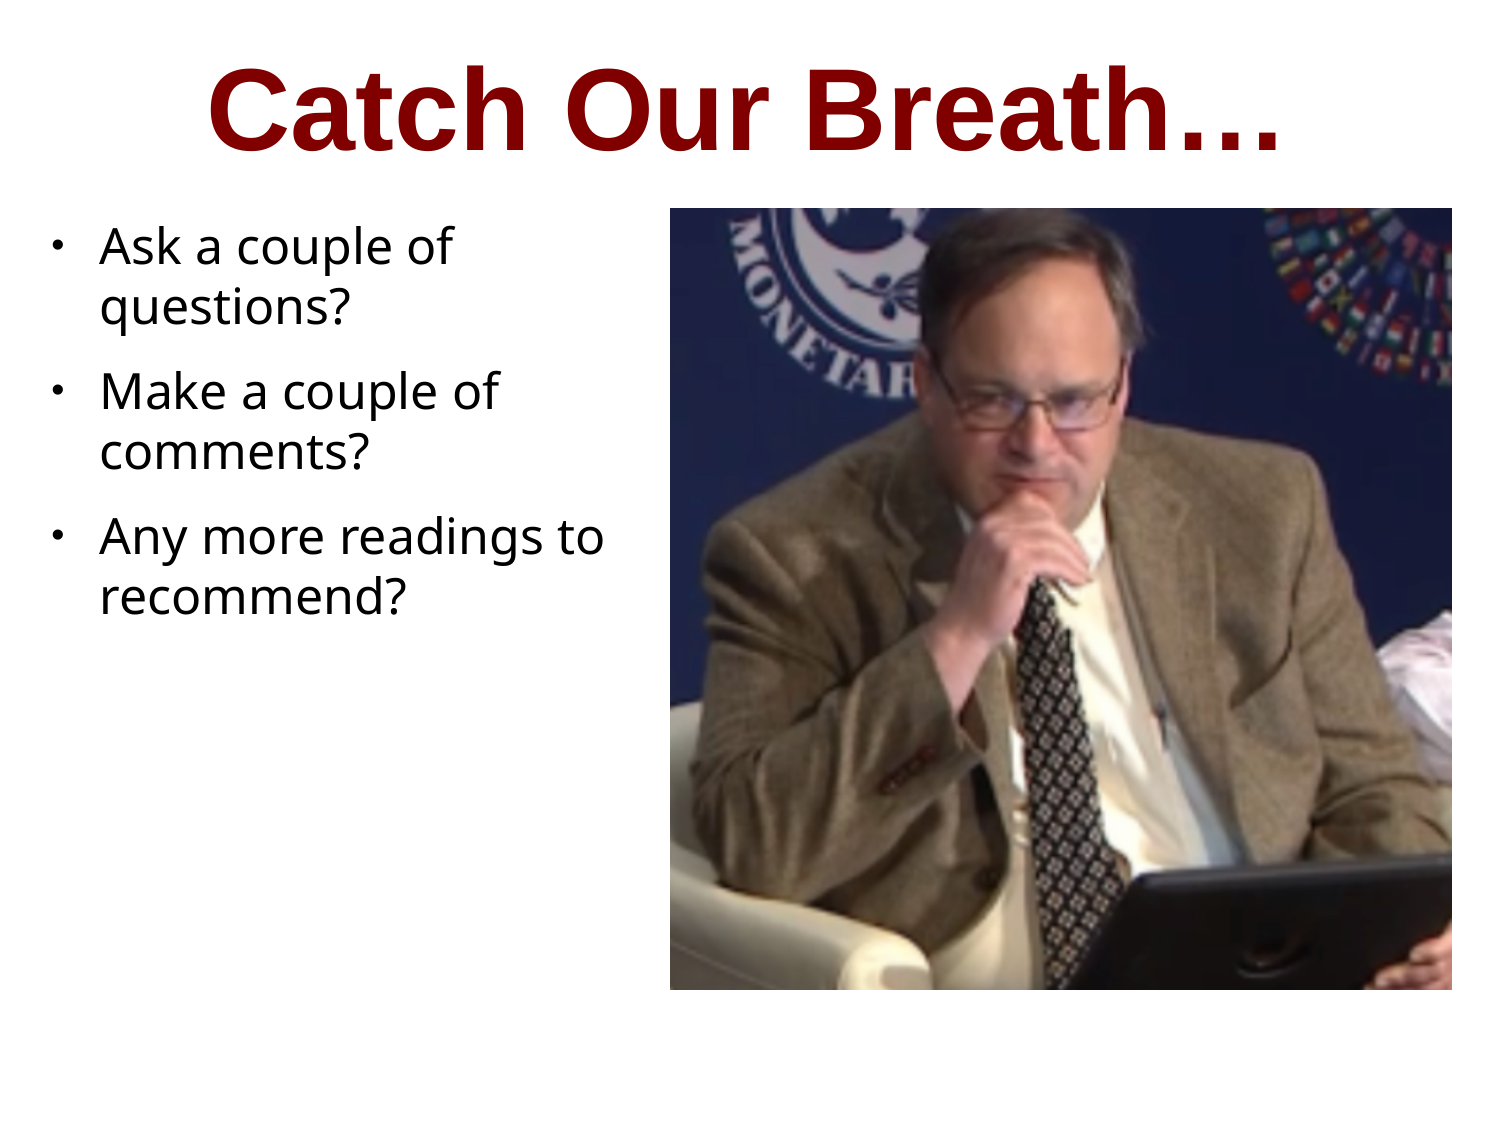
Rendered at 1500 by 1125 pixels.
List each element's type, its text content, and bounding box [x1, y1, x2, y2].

list Ask a couple of questions? Make a couple of comments? Any more readings to recommend? [44, 207, 671, 991]
picture [670, 208, 1452, 990]
title Catch Our Breath… [44, 0, 1453, 209]
